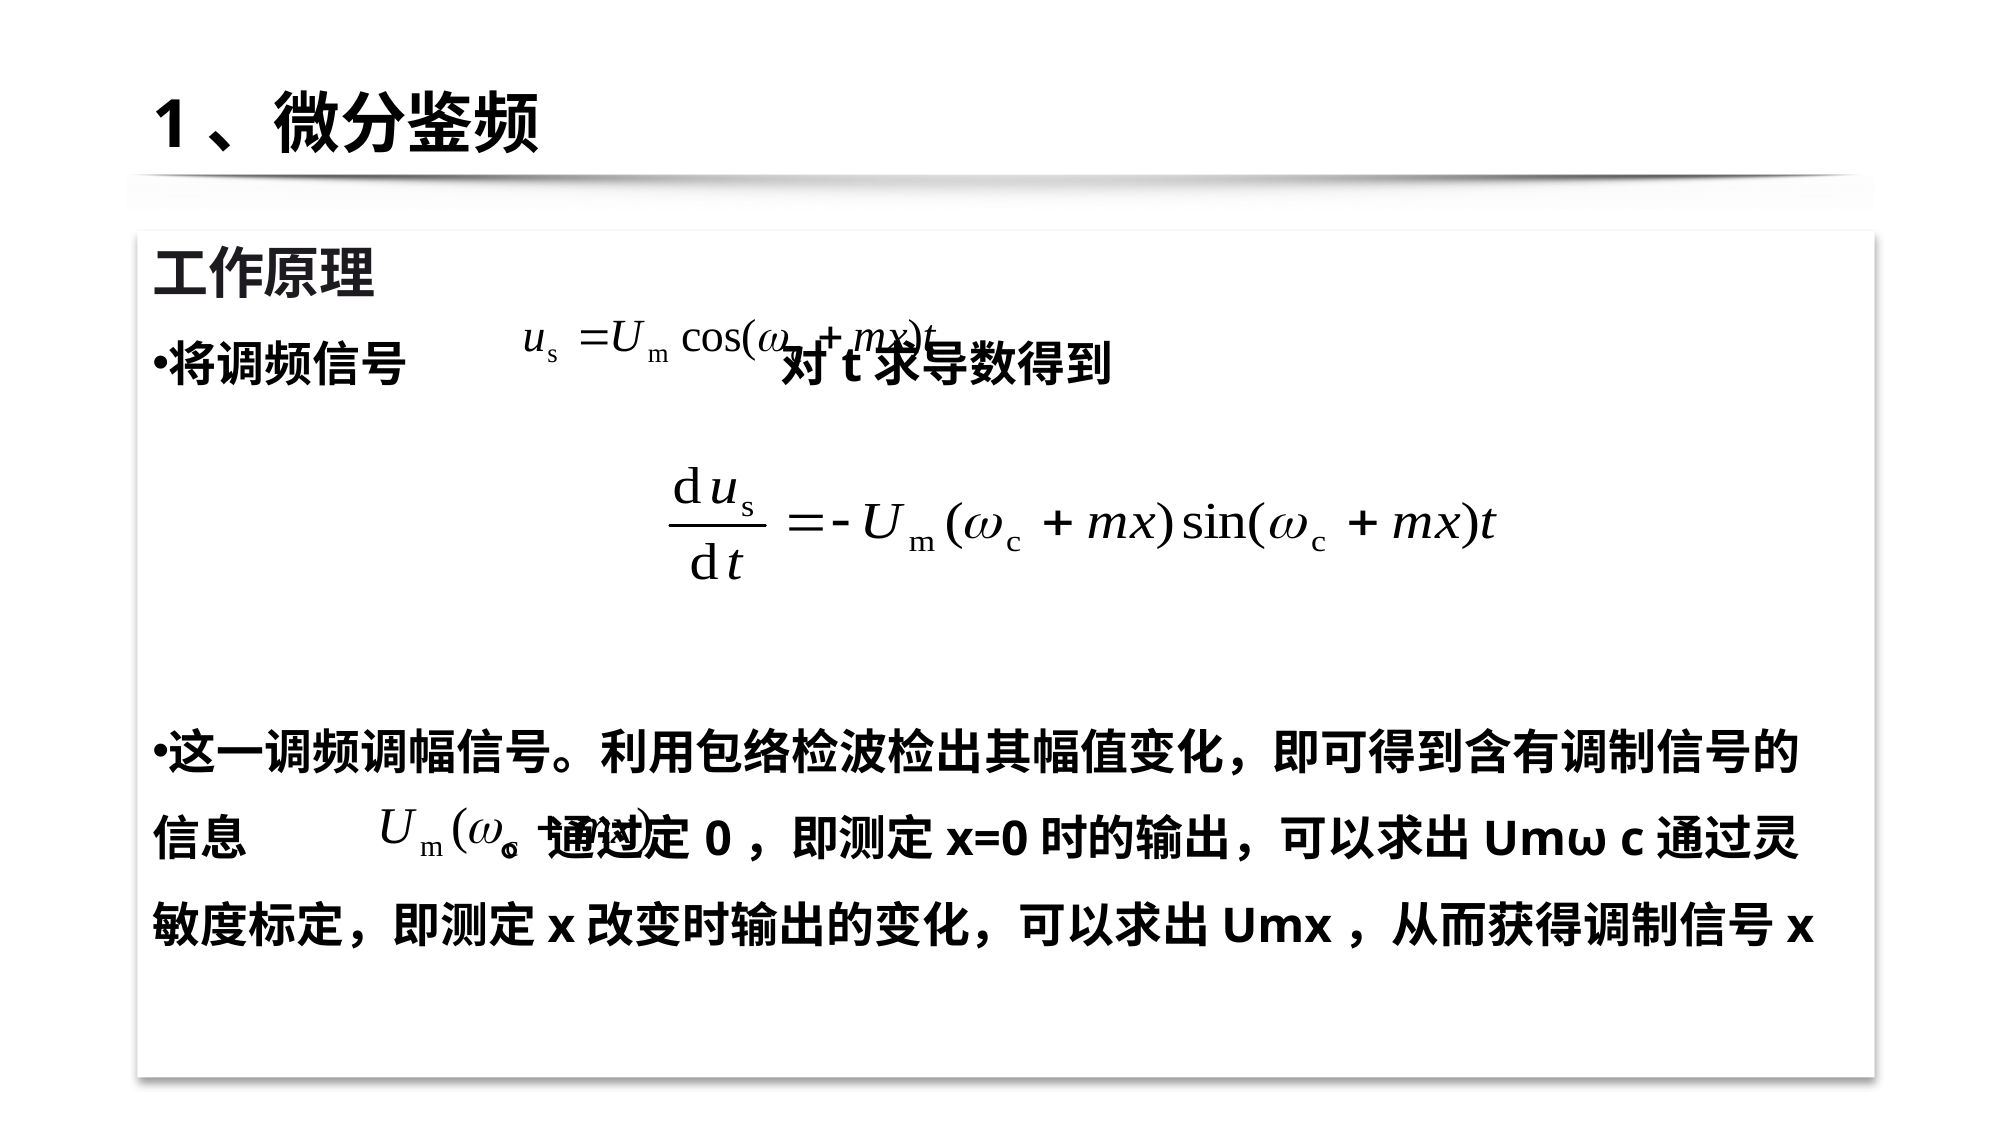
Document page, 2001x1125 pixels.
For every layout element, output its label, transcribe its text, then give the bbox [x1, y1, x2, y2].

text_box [659, 452, 1507, 591]
title 1、微分鉴频 [137, 77, 1863, 175]
picture [127, 175, 1874, 211]
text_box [516, 305, 946, 375]
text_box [373, 792, 660, 870]
list 工作原理 将调频信号 对t求导数得到 这一调频调幅信号。利用包络检波检出其幅值变化，即可得到含有调制信号的信息 。通过定0，即测定x=0时的输出，可以求出Umω c通过灵敏度标定，即测定x改变时输出的变化，可以求出Umx，从而获得调制信号x [137, 196, 1863, 1014]
